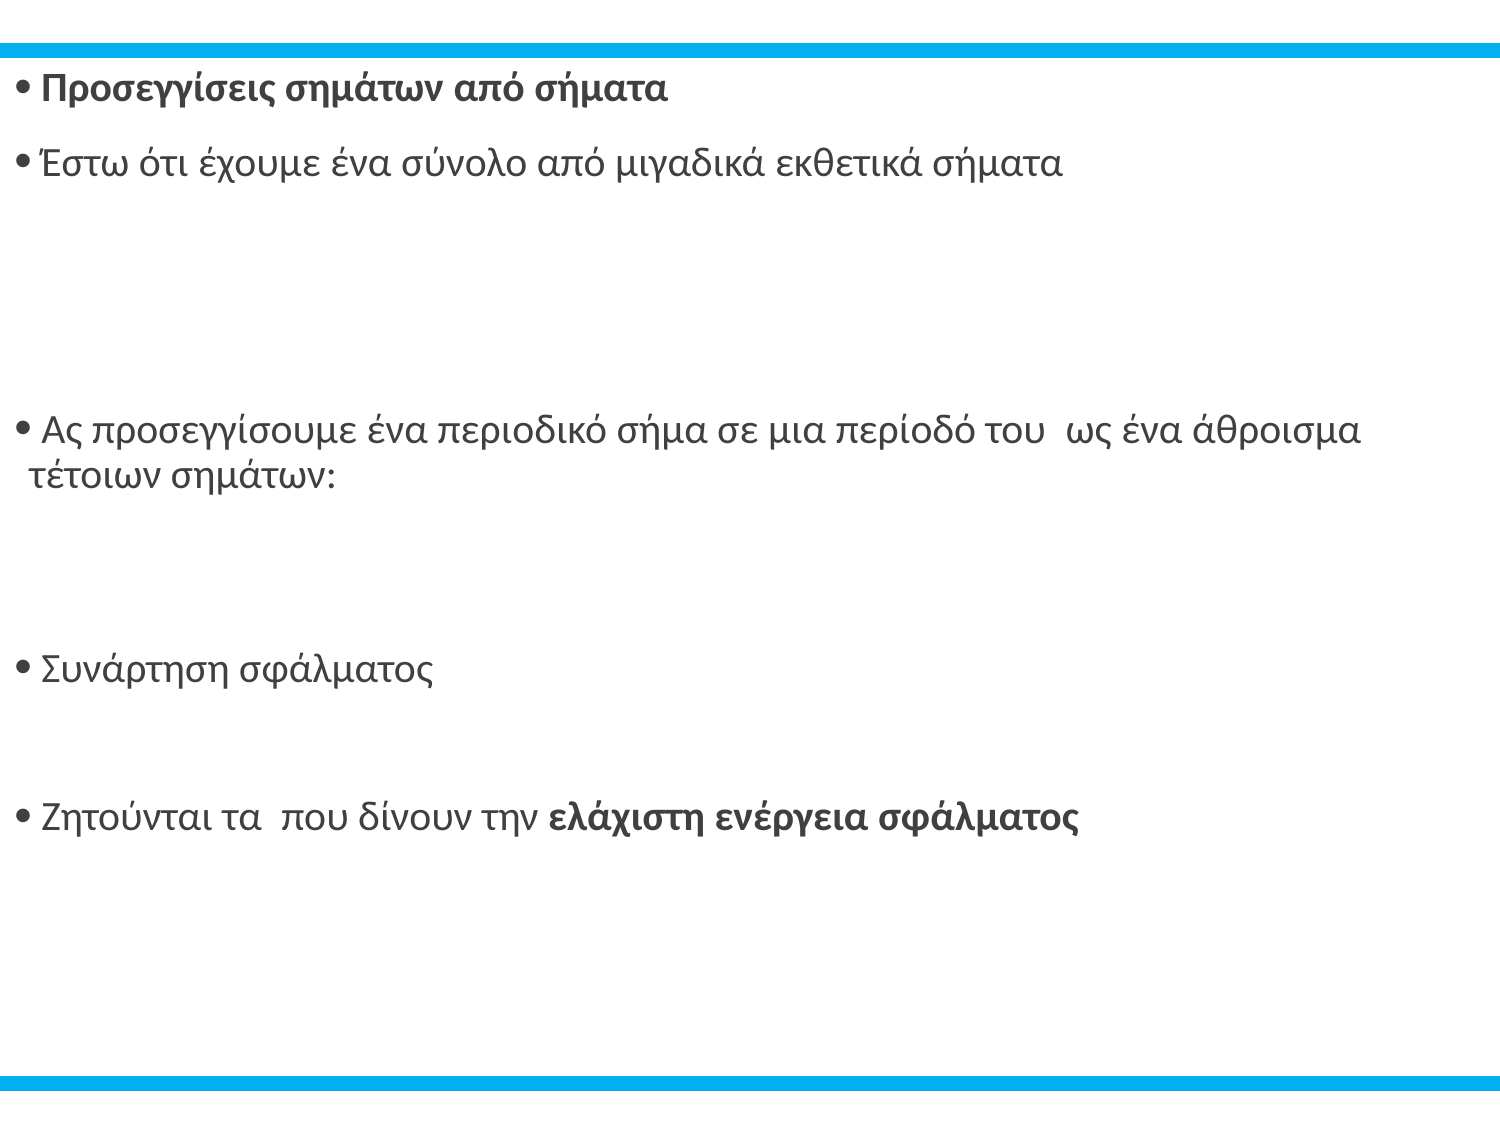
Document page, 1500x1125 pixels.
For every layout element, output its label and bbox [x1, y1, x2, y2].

text_box [0, 43, 1500, 58]
text_box [0, 1076, 1500, 1091]
